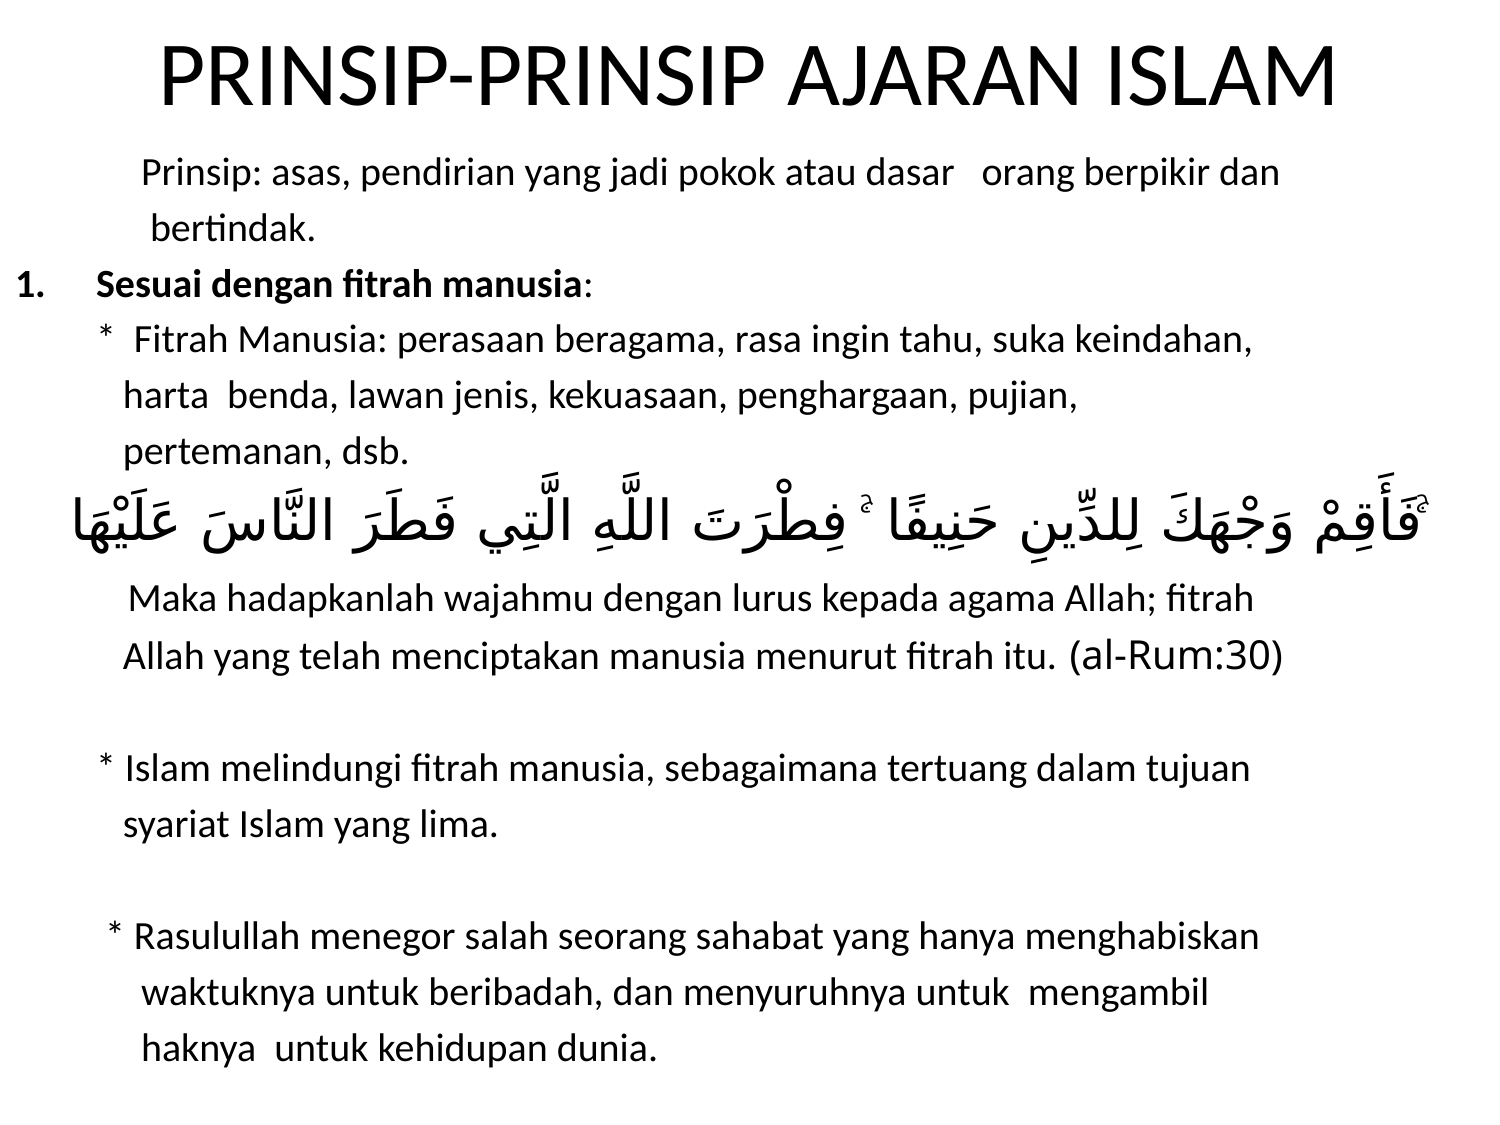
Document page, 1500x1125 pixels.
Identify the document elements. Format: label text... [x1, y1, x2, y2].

title PRINSIP-PRINSIP AJARAN ISLAM [75, 0, 1425, 137]
list Prinsip: asas, pendirian yang jadi pokok atau dasar orang berpikir dan bertindak. Sesuai dengan fitrah manusia: * Fitrah Manusia: perasaan beragama, rasa ingin tahu, suka keindahan, harta benda, lawan jenis, kekuasaan, penghargaan, pujian, pertemanan, dsb. فَأَقِمْ وَجْهَكَ لِلدِّينِ حَنِيفًا ۚ فِطْرَتَ اللَّهِ الَّتِي فَطَرَ النَّاسَ عَلَيْهَا ۚ Maka hadapkanlah wajahmu dengan lurus kepada agama Allah; fitrah Allah yang telah menciptakan manusia menurut fitrah itu. (al-Rum:30) * Islam melindungi fitrah manusia, sebagaimana tertuang dalam tujuan syariat Islam yang lima. * Rasulullah menegor salah seorang sahabat yang hanya menghabiskan waktuknya untuk beribadah, dan menyuruhnya untuk mengambil haknya untuk kehidupan dunia. [0, 137, 1475, 1088]
